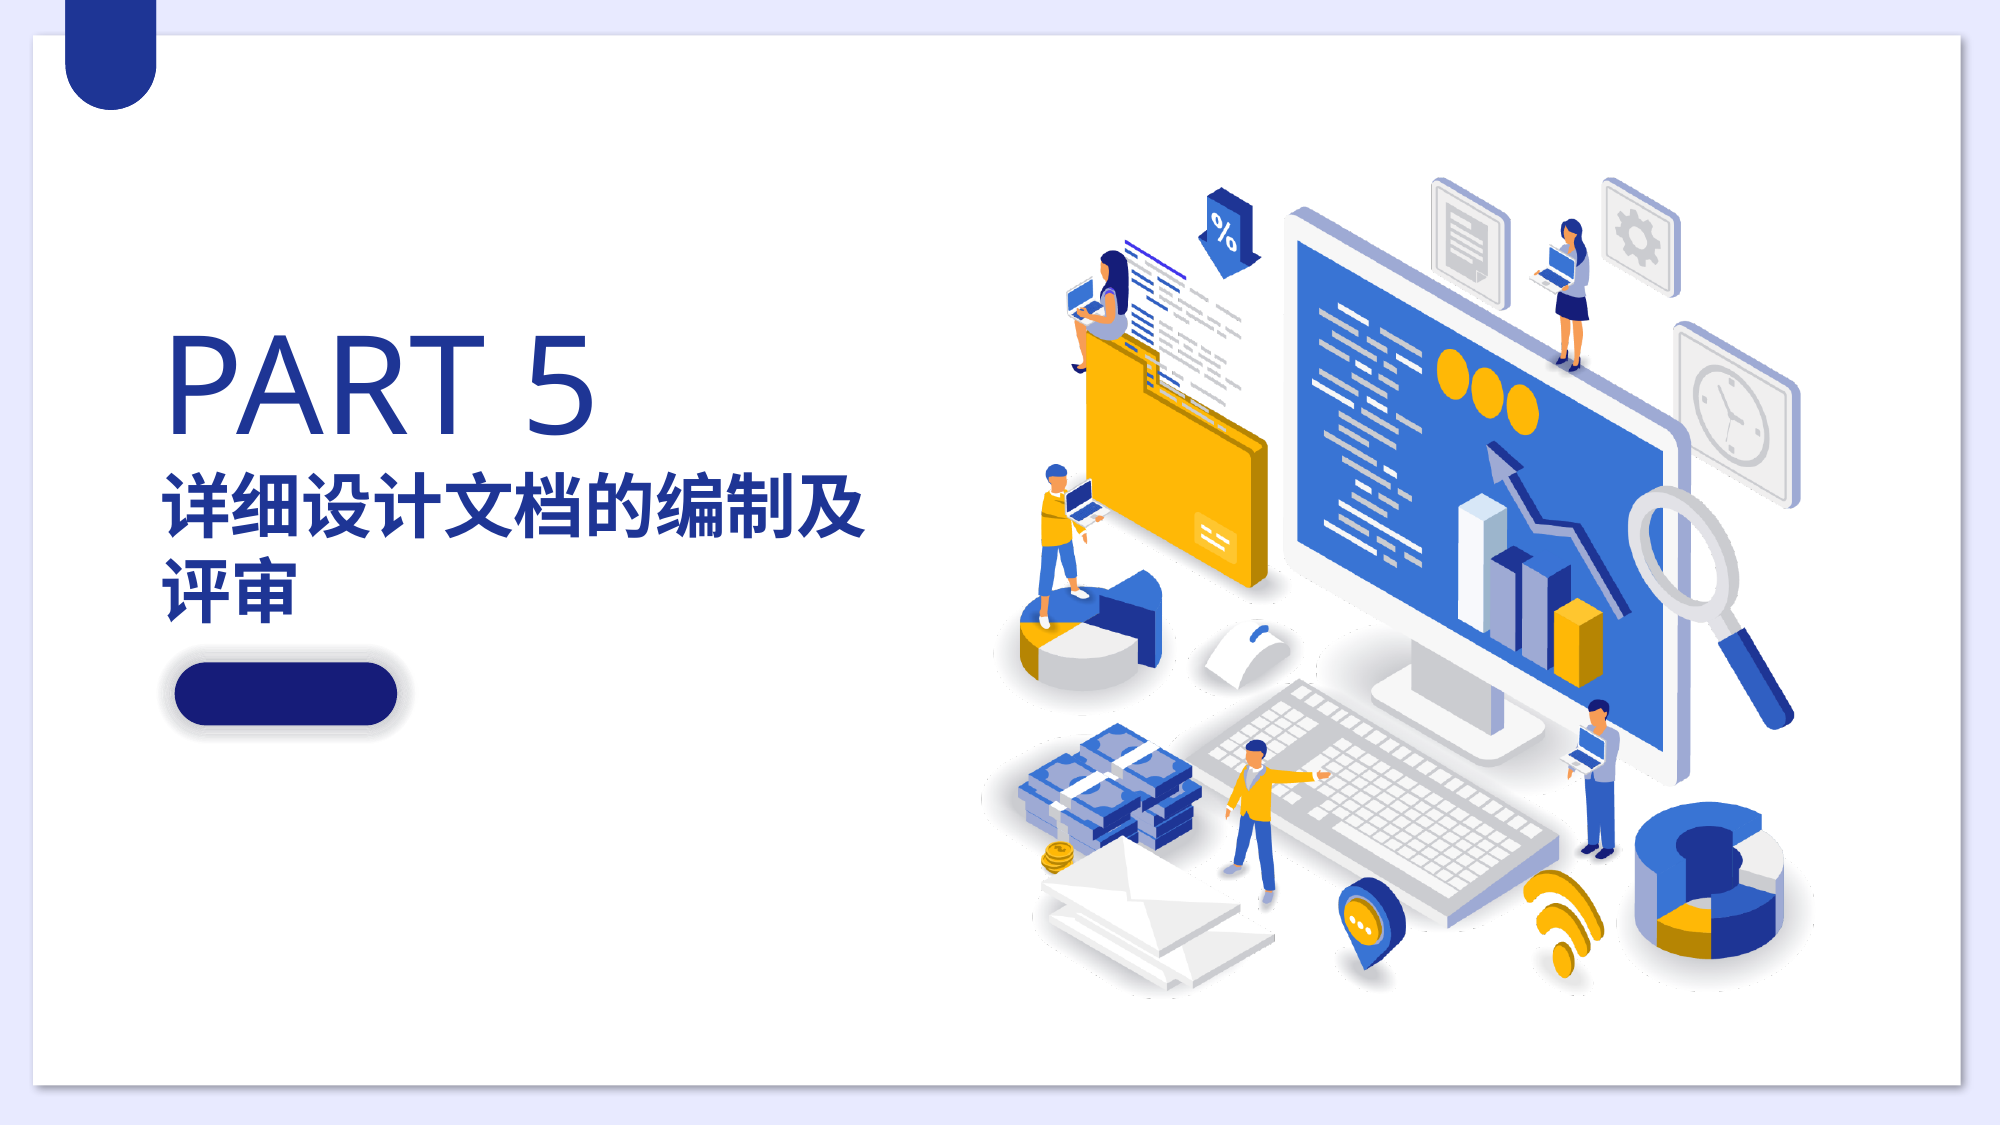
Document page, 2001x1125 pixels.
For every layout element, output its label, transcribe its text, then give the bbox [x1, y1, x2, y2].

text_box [156, 643, 417, 745]
text_box PART 5 详细设计文档的编制及评审 [145, 289, 901, 640]
text_box [64, 0, 158, 111]
picture [901, 153, 2001, 1125]
